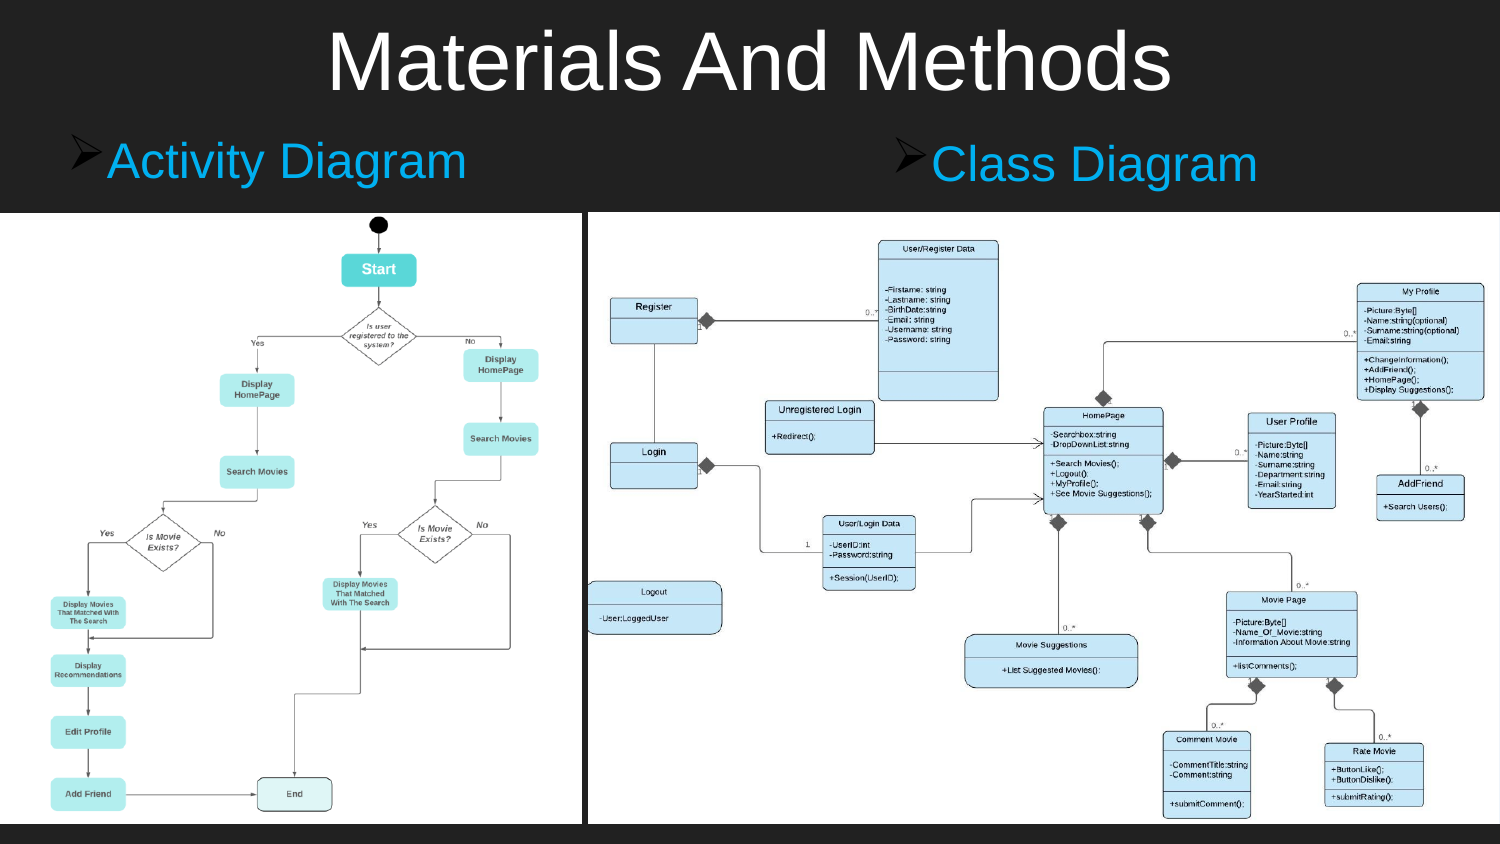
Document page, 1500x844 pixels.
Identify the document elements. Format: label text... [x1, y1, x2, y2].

text_box Materials And Methods [0, 0, 1500, 115]
picture [0, 213, 582, 824]
picture [588, 212, 1500, 824]
text_box Activity Diagram [52, 121, 683, 196]
text_box Class Diagram [876, 124, 1274, 199]
